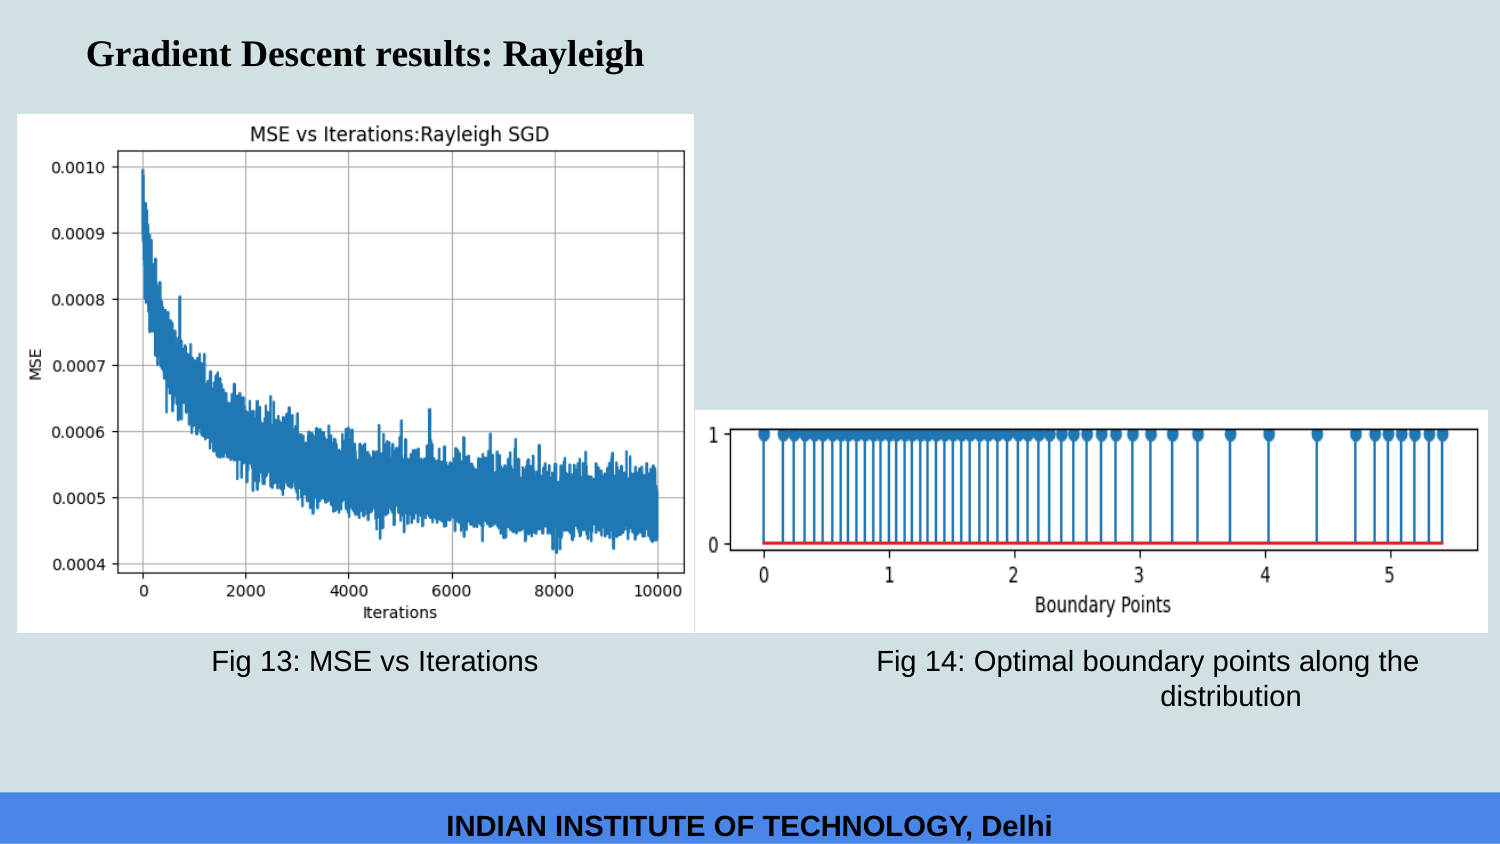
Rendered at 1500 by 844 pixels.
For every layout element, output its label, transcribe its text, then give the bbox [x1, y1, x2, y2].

picture [695, 410, 1489, 633]
text_box Fig 13: MSE vs Iterations Fig 14: Optimal boundary points along the distribution [15, 639, 1488, 728]
text_box INDIAN INSTITUTE OF TECHNOLOGY, Delhi [0, 792, 1500, 844]
picture [17, 113, 694, 633]
text_box Gradient Descent results: Rayleigh [70, 14, 1414, 241]
